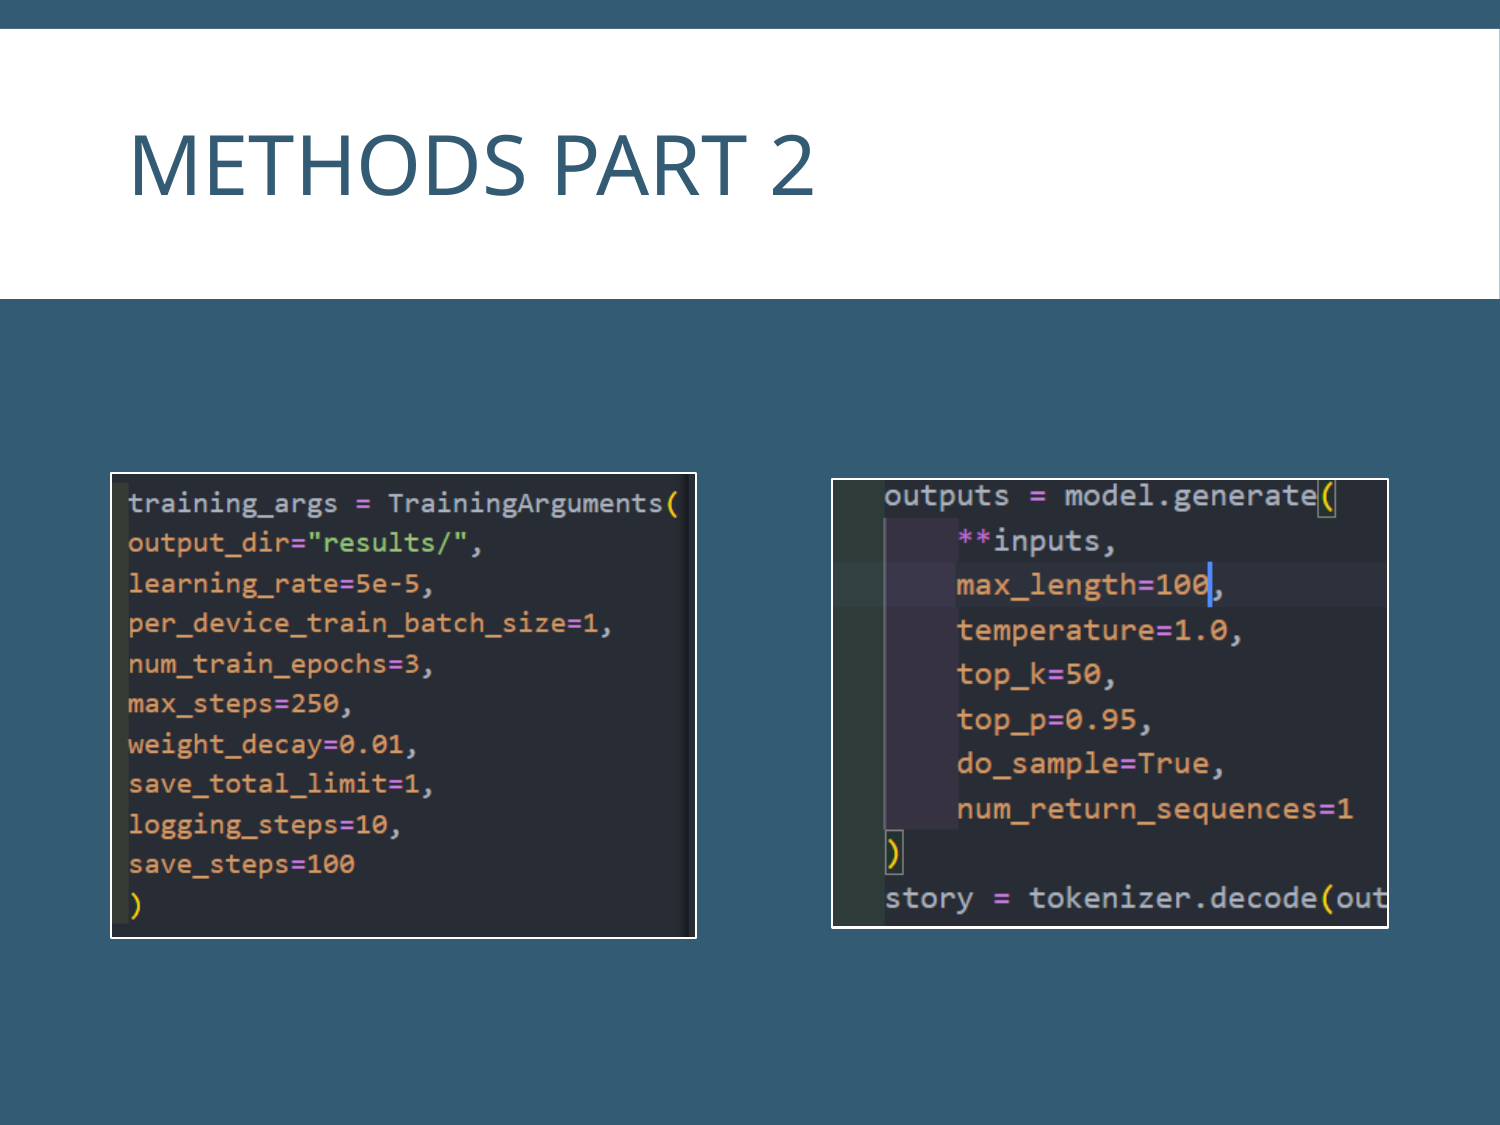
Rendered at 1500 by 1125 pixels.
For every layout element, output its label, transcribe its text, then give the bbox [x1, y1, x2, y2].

title METHODS Part 2 [112, 46, 1388, 295]
picture [112, 473, 696, 938]
picture [832, 479, 1388, 927]
